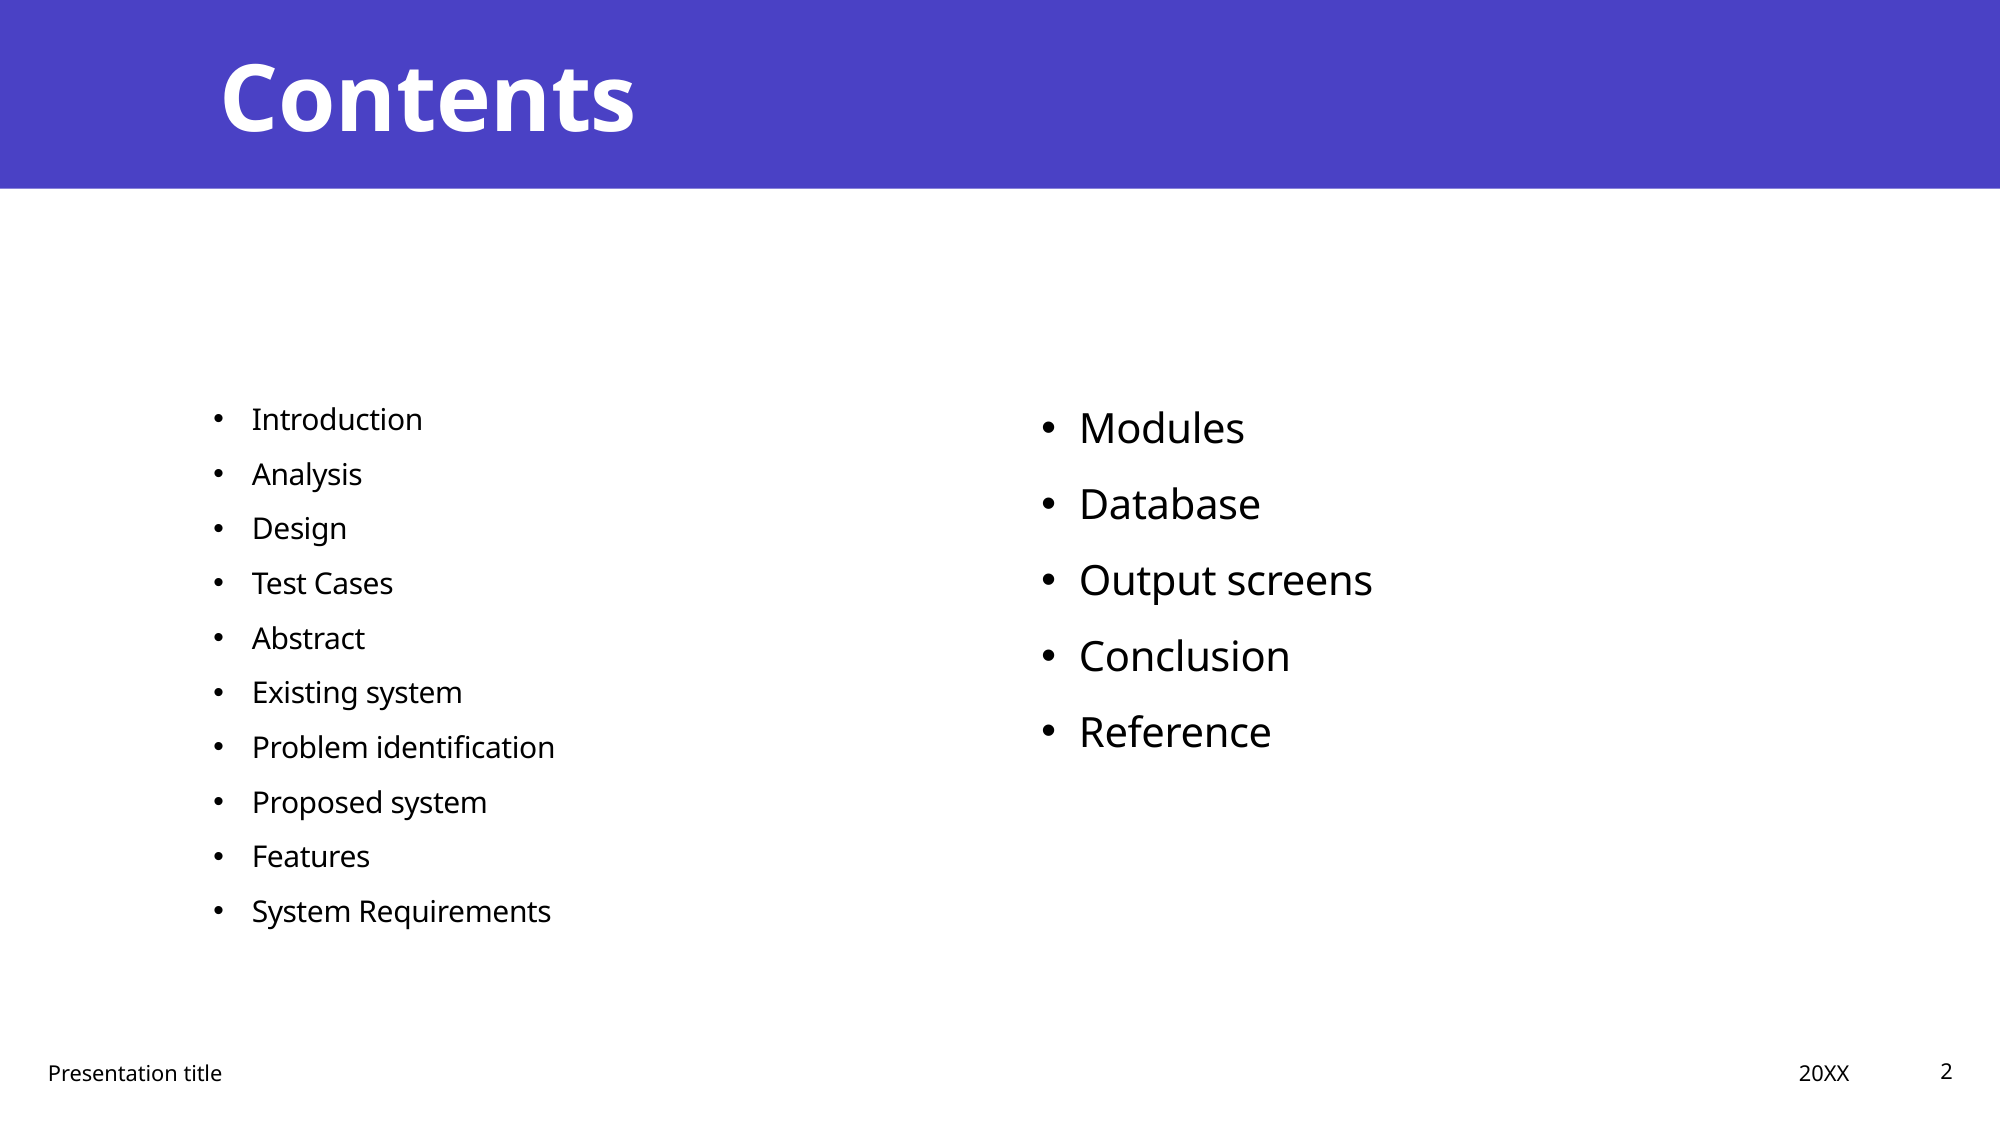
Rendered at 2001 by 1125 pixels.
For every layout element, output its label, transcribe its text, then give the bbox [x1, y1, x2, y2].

slide_number 2 [1864, 1042, 1968, 1103]
slide_number 20XX [1150, 1042, 1864, 1103]
list Modules Database Output screens Conclusion Reference [1026, 389, 1807, 942]
title Contents [204, 31, 1852, 159]
list Introduction Analysis Design Test Cases Abstract Existing system Problem identification Proposed system Features System Requirements [198, 389, 979, 942]
footer Presentation title [33, 1042, 827, 1103]
